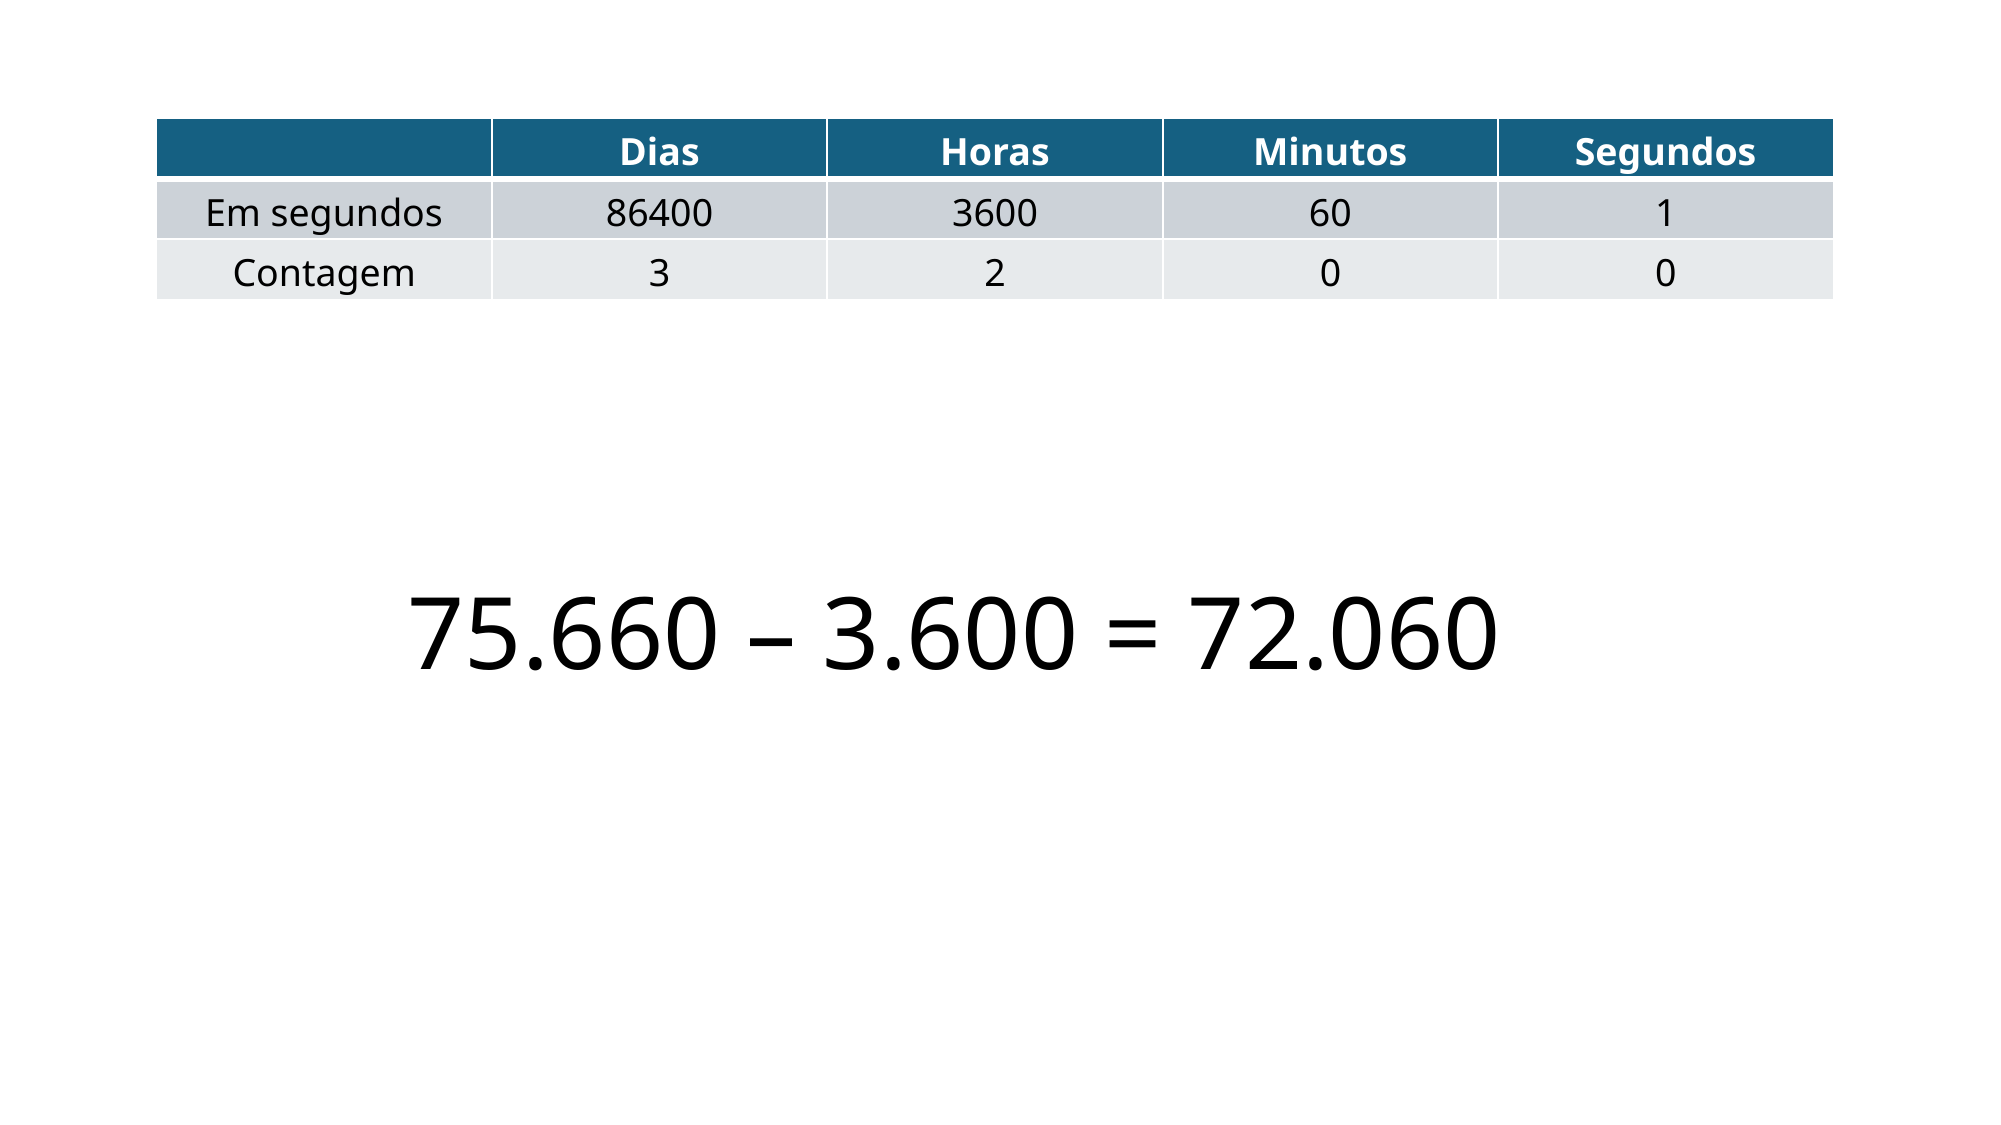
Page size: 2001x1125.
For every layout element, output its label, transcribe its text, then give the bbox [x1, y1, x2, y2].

text_box 75.660 – 3.600 = 72.060 [393, 562, 1516, 698]
table_header Minutos [1164, 119, 1497, 176]
table_header Segundos [1499, 119, 1833, 176]
table_cell 60 [1164, 182, 1497, 238]
table_cell 86400 [493, 182, 826, 238]
table_cell 0 [1164, 240, 1497, 299]
table_cell 0 [1499, 240, 1833, 299]
table_header Dias [493, 119, 826, 176]
table_cell 3 [493, 240, 826, 299]
table_cell Em segundos [157, 182, 491, 238]
table_header Horas [828, 119, 1162, 176]
table_header [157, 119, 491, 176]
table_cell 2 [828, 240, 1162, 299]
table_cell Contagem [157, 240, 491, 299]
table_cell 1 [1499, 182, 1833, 238]
table_cell 3600 [828, 182, 1162, 238]
